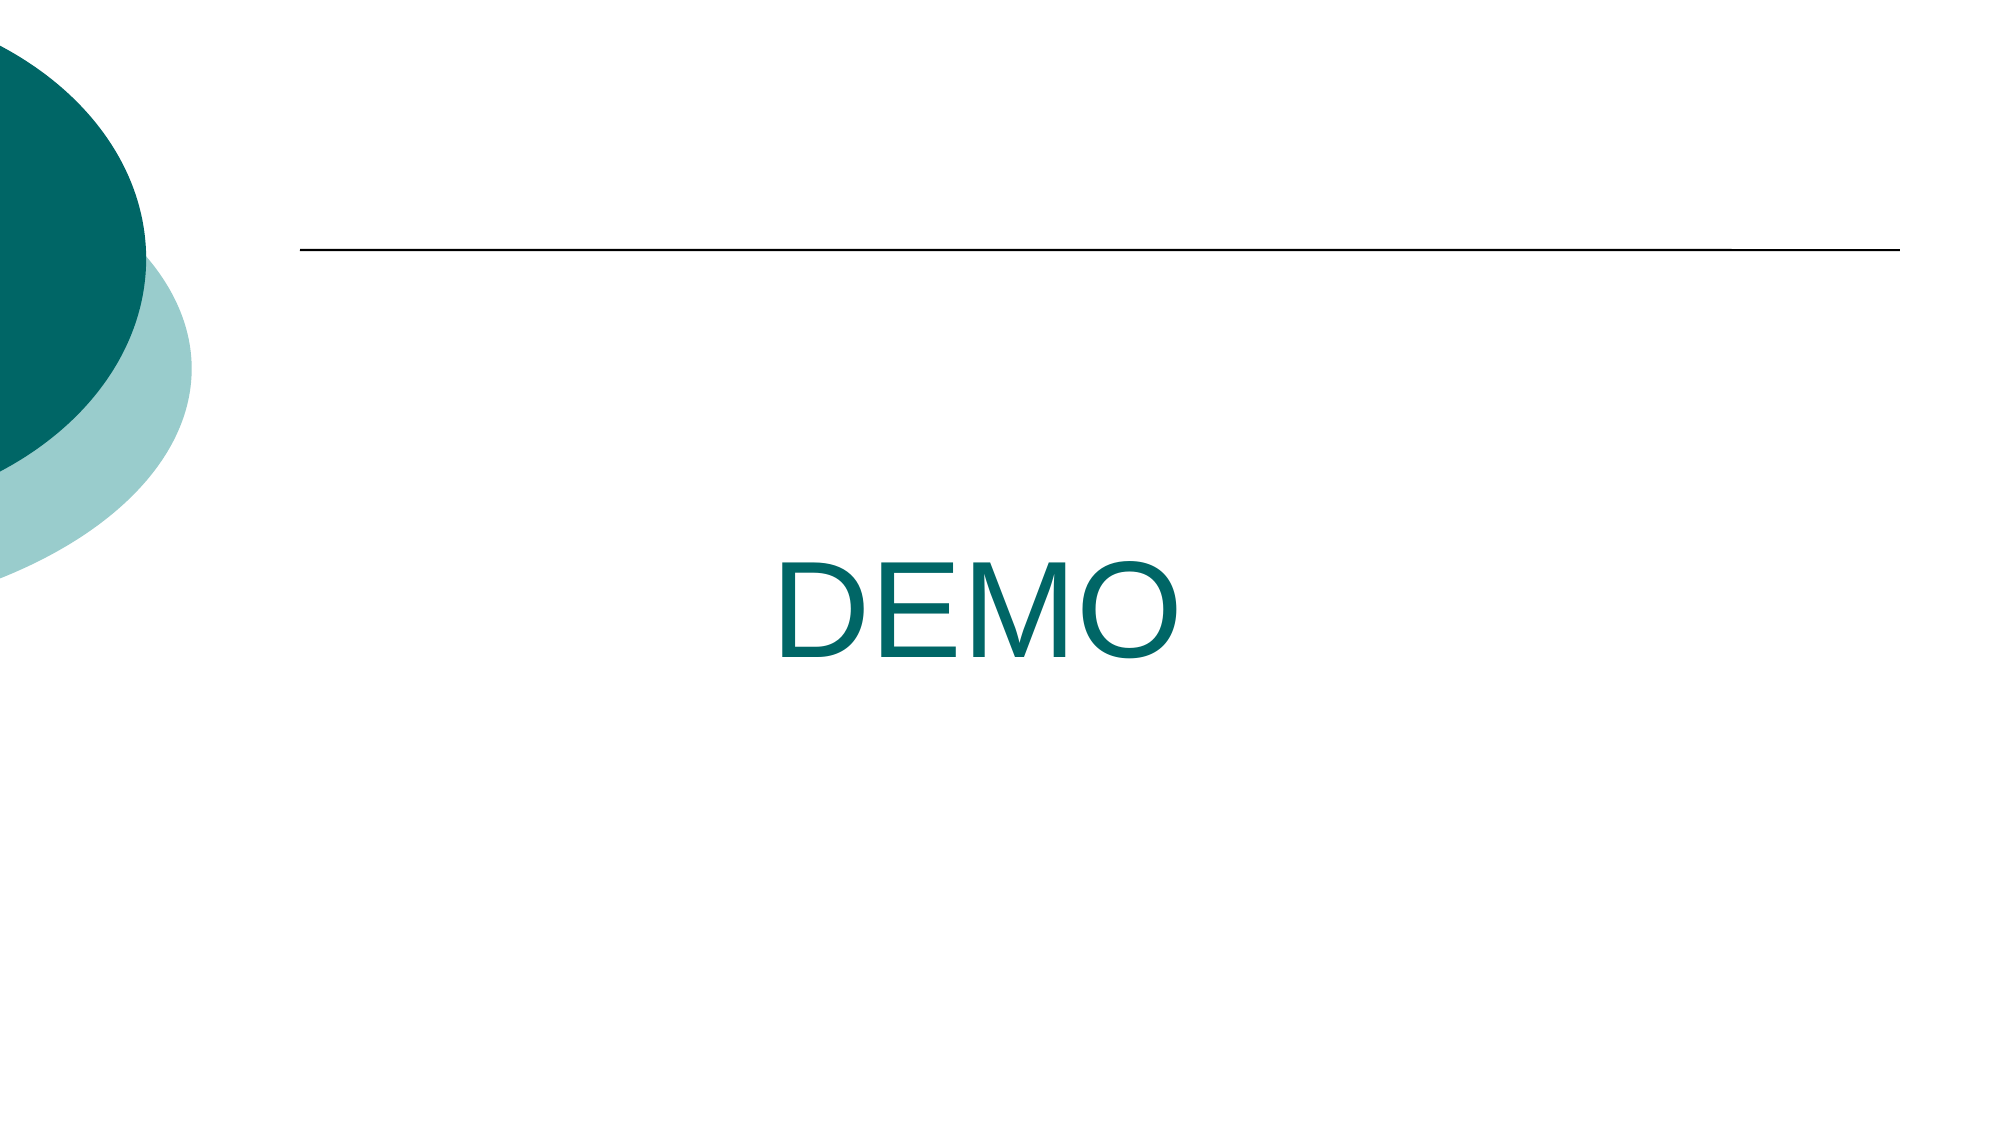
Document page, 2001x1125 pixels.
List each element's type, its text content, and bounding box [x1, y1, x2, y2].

title DEMO [178, 505, 1778, 693]
